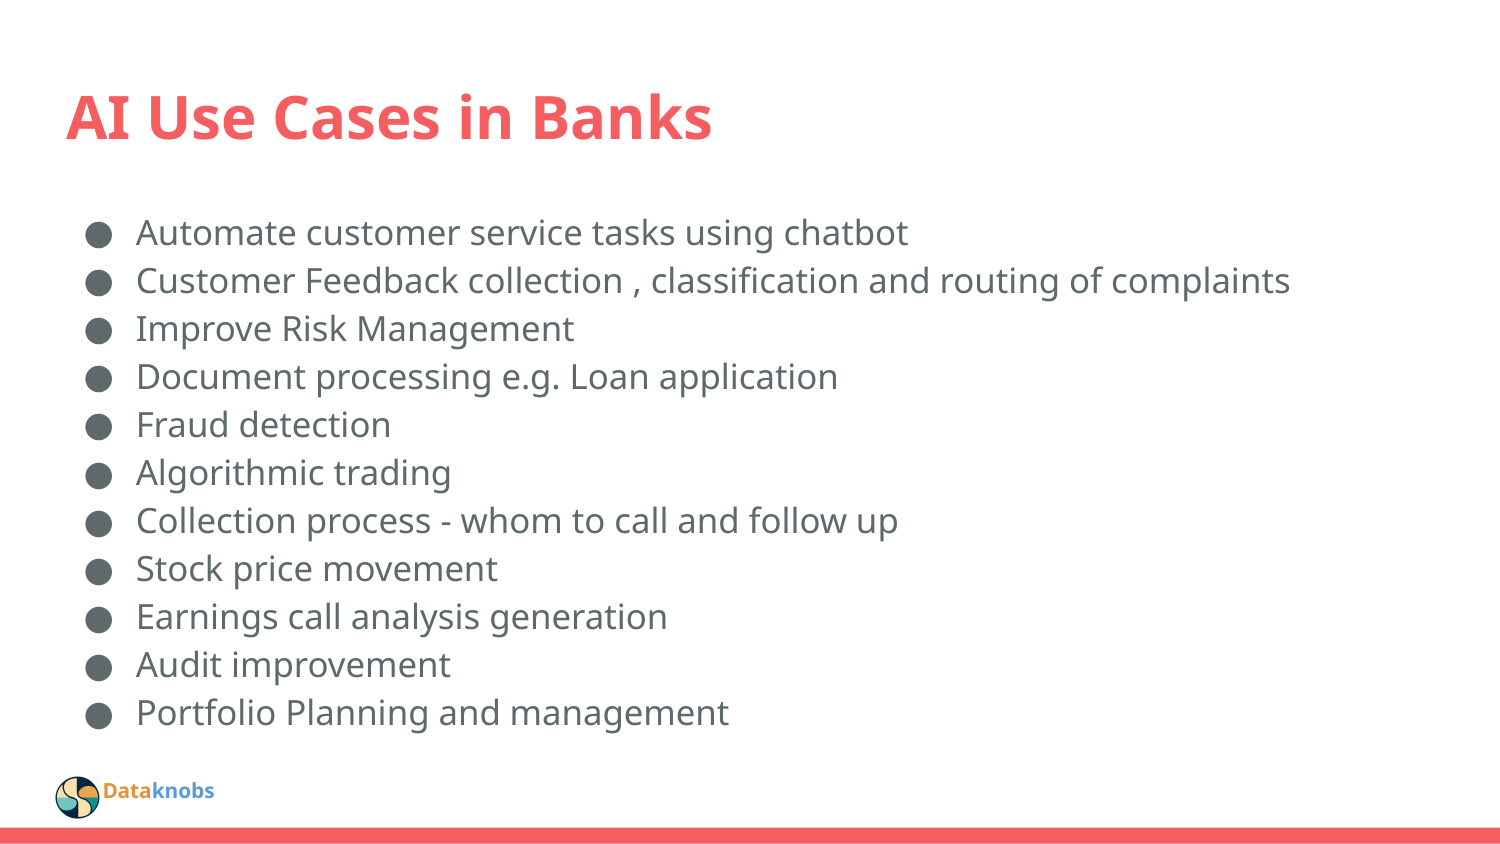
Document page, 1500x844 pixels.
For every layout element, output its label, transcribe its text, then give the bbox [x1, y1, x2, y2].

title AI Use Cases in Banks [51, 64, 1449, 167]
picture [55, 776, 100, 819]
list Automate customer service tasks using chatbot Customer Feedback collection , classification and routing of complaints Improve Risk Management Document processing e.g. Loan application Fraud detection Algorithmic trading Collection process - whom to call and follow up Stock price movement Earnings call analysis generation Audit improvement Portfolio Planning and management [51, 189, 1449, 750]
